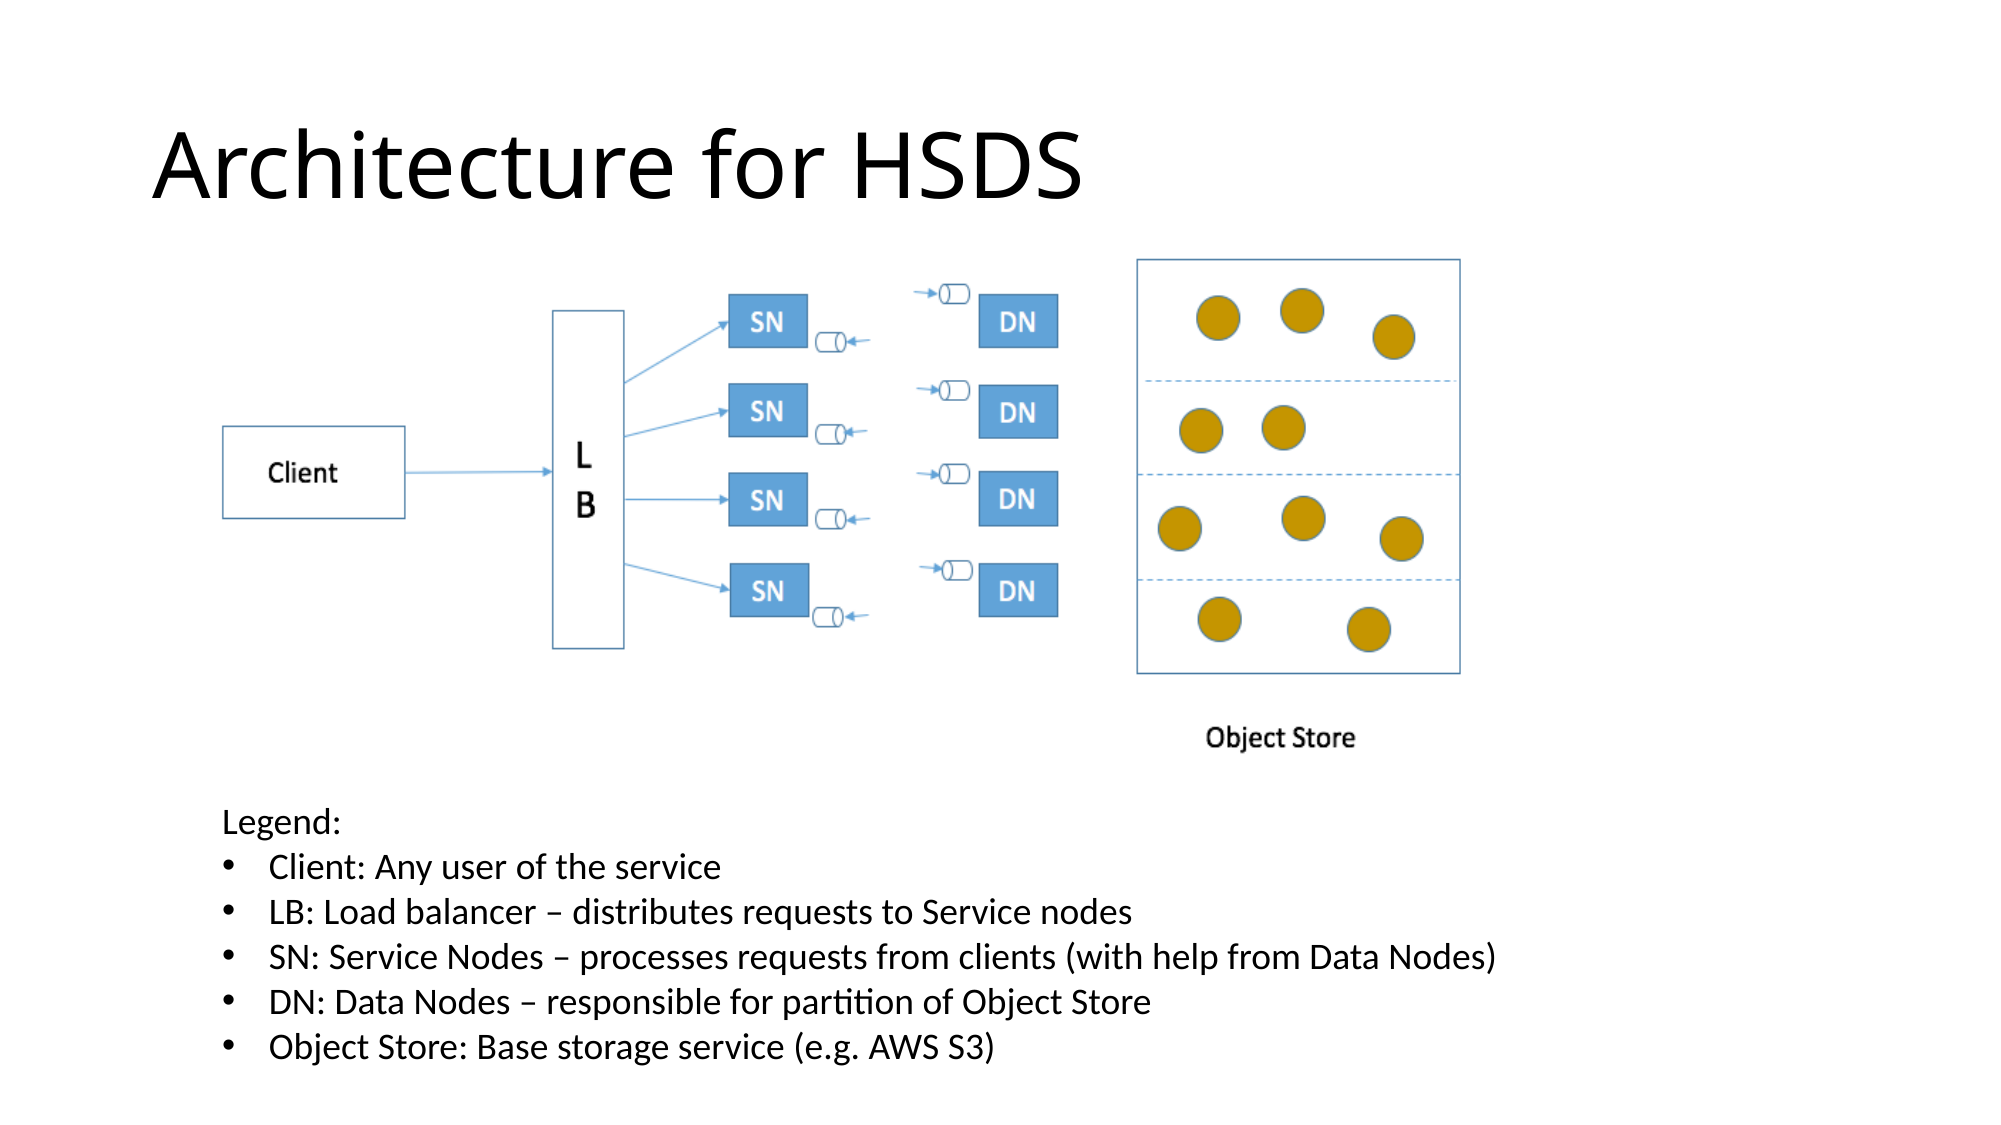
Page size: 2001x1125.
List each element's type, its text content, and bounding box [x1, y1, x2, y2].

text_box Legend: Client: Any user of the service LB: Load balancer – distributes requests to Service nodes SN: Service Nodes – processes requests from clients (with help from Data Nodes) DN: Data Nodes – responsible for partition of Object Store Object Store: Base storage service (e.g. AWS S3) [207, 790, 1579, 1120]
picture [137, 243, 1579, 790]
title Architecture for HSDS [137, 59, 1863, 278]
